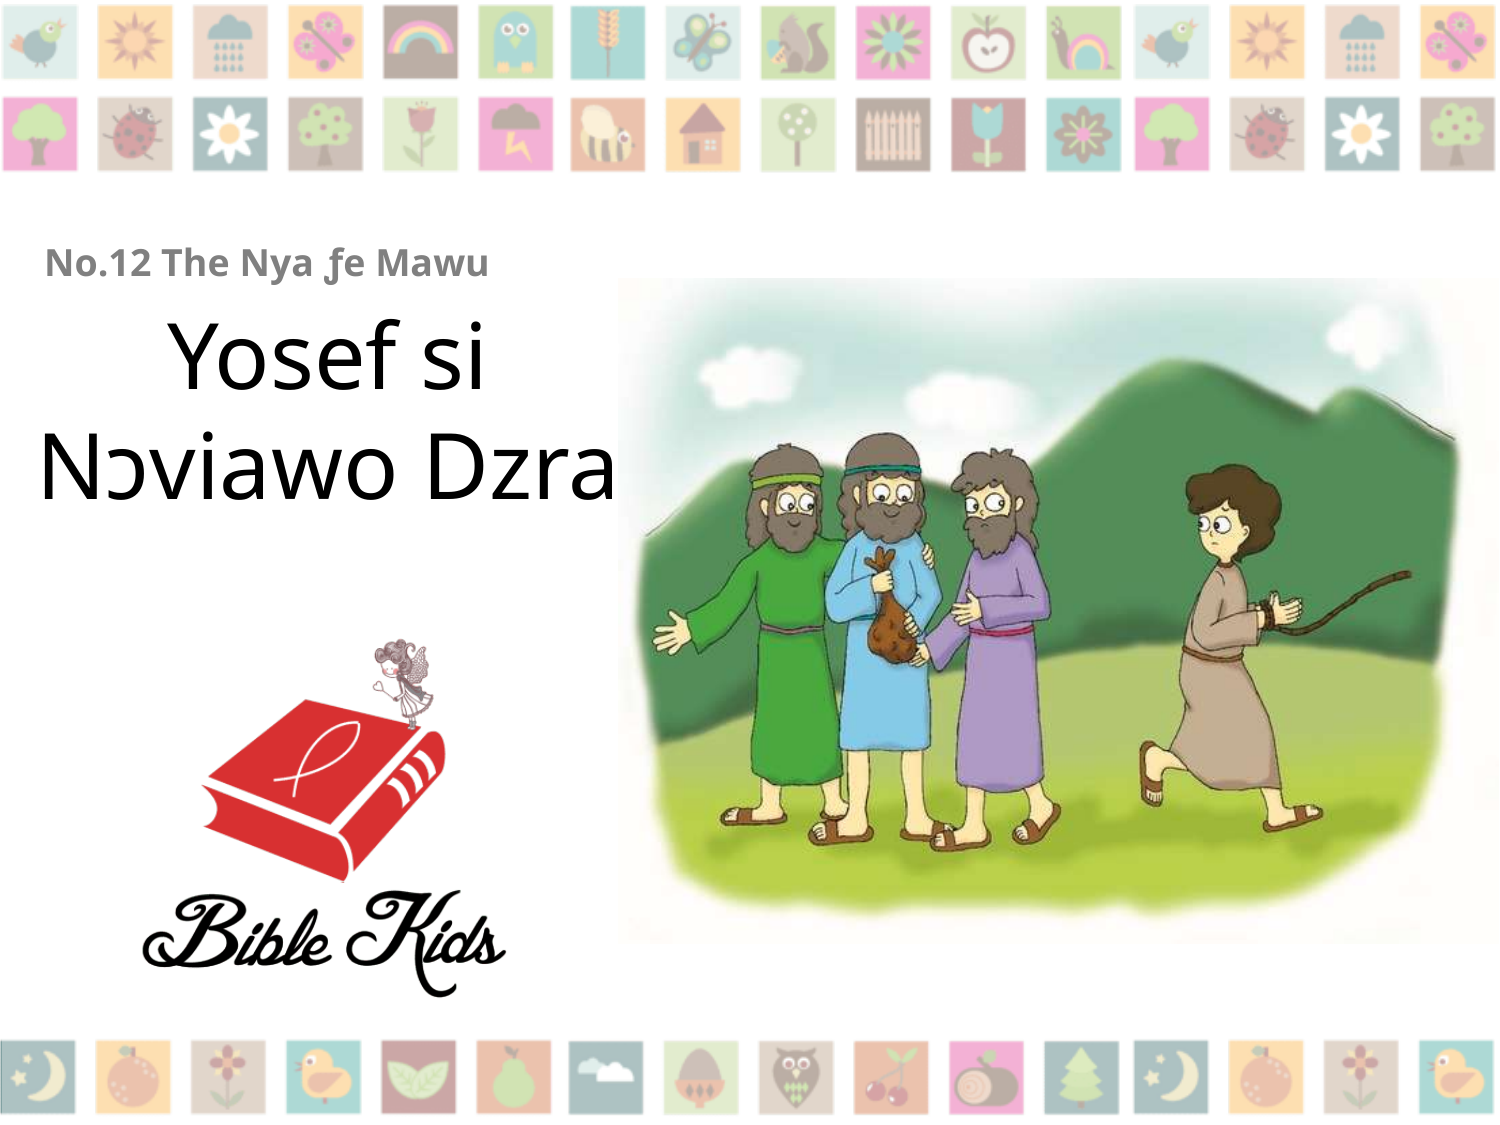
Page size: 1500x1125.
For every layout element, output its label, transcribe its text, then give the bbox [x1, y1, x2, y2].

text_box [0, 1028, 1500, 1118]
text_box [0, 3, 1500, 181]
picture [618, 278, 1500, 945]
text_box No.12 The Nya ƒe Mawu [29, 231, 543, 290]
text_box Yosef si Nɔviawo Dzra [5, 290, 613, 526]
picture [117, 600, 544, 1027]
